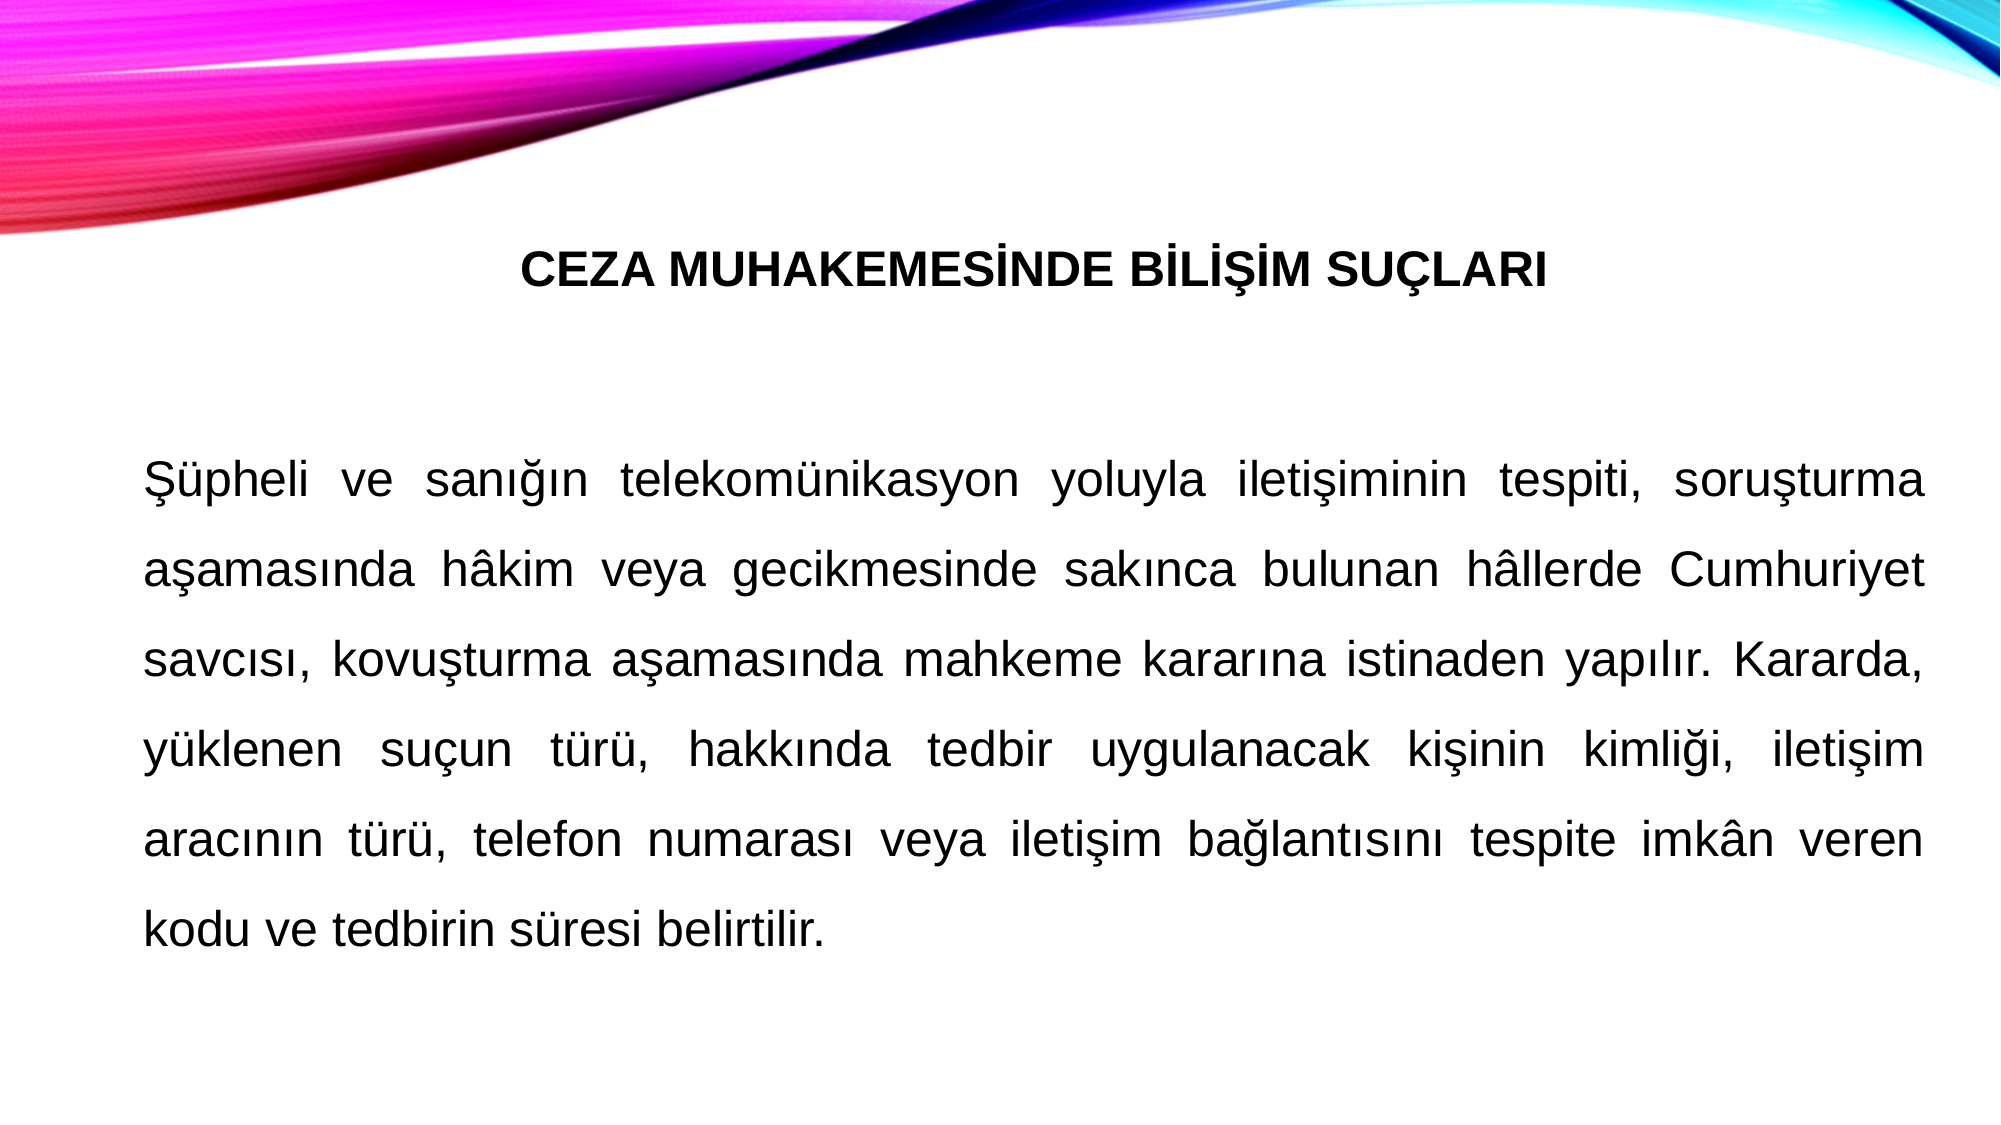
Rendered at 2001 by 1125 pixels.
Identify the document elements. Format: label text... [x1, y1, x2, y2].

picture [1910, 0, 2000, 45]
text_box CEZA MUHAKEMESİNDE BİLİŞİM SUÇLARI Şüpheli ve sanığın telekomünikasyon yoluyla iletişiminin tespiti, soruşturma aşamasında hâkim veya gecikmesinde sakınca bulunan hâllerde Cumhuriyet savcısı, kovuşturma aşamasında mahkeme kararına istinaden yapılır. Kararda, yüklenen suçun türü, hakkında tedbir uygulanacak kişinin kimliği, iletişim aracının türü, telefon numarası veya iletişim bağlantısını tespite imkân veren kodu ve tedbirin süresi belirtilir. [128, 169, 1941, 1024]
picture [1890, 0, 2000, 75]
picture [0, 0, 2000, 237]
